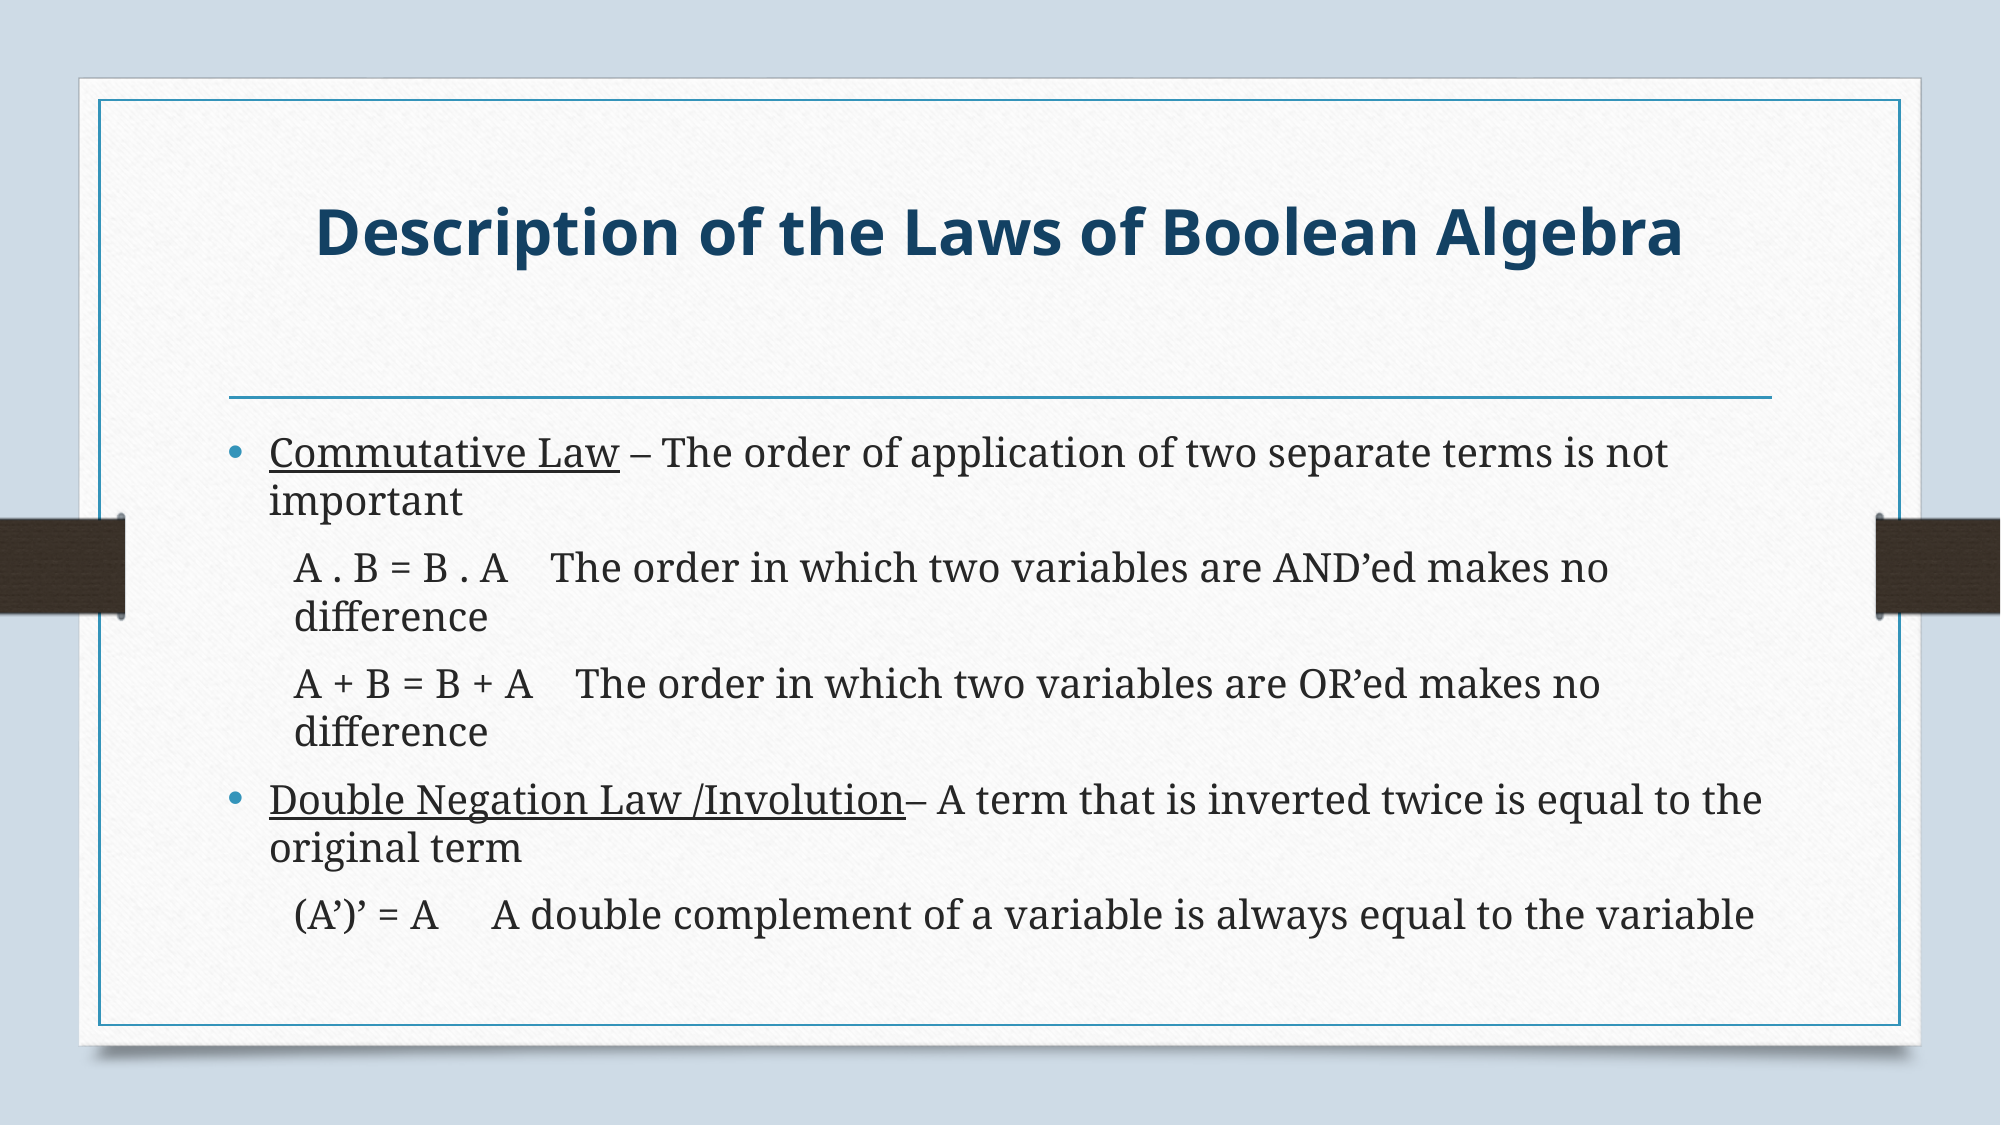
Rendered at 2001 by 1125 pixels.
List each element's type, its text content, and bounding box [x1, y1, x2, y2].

title Description of the Laws of Boolean Algebra [212, 161, 1788, 375]
list Commutative Law – The order of application of two separate terms is not important A . B = B . A The order in which two variables are AND’ed makes no difference A + B = B + A The order in which two variables are OR’ed makes no difference Double Negation Law /Involution– A term that is inverted twice is equal to the original term (A’)’ = A A double complement of a variable is always equal to the variable [212, 419, 1788, 964]
picture [0, 0, 2001, 1125]
